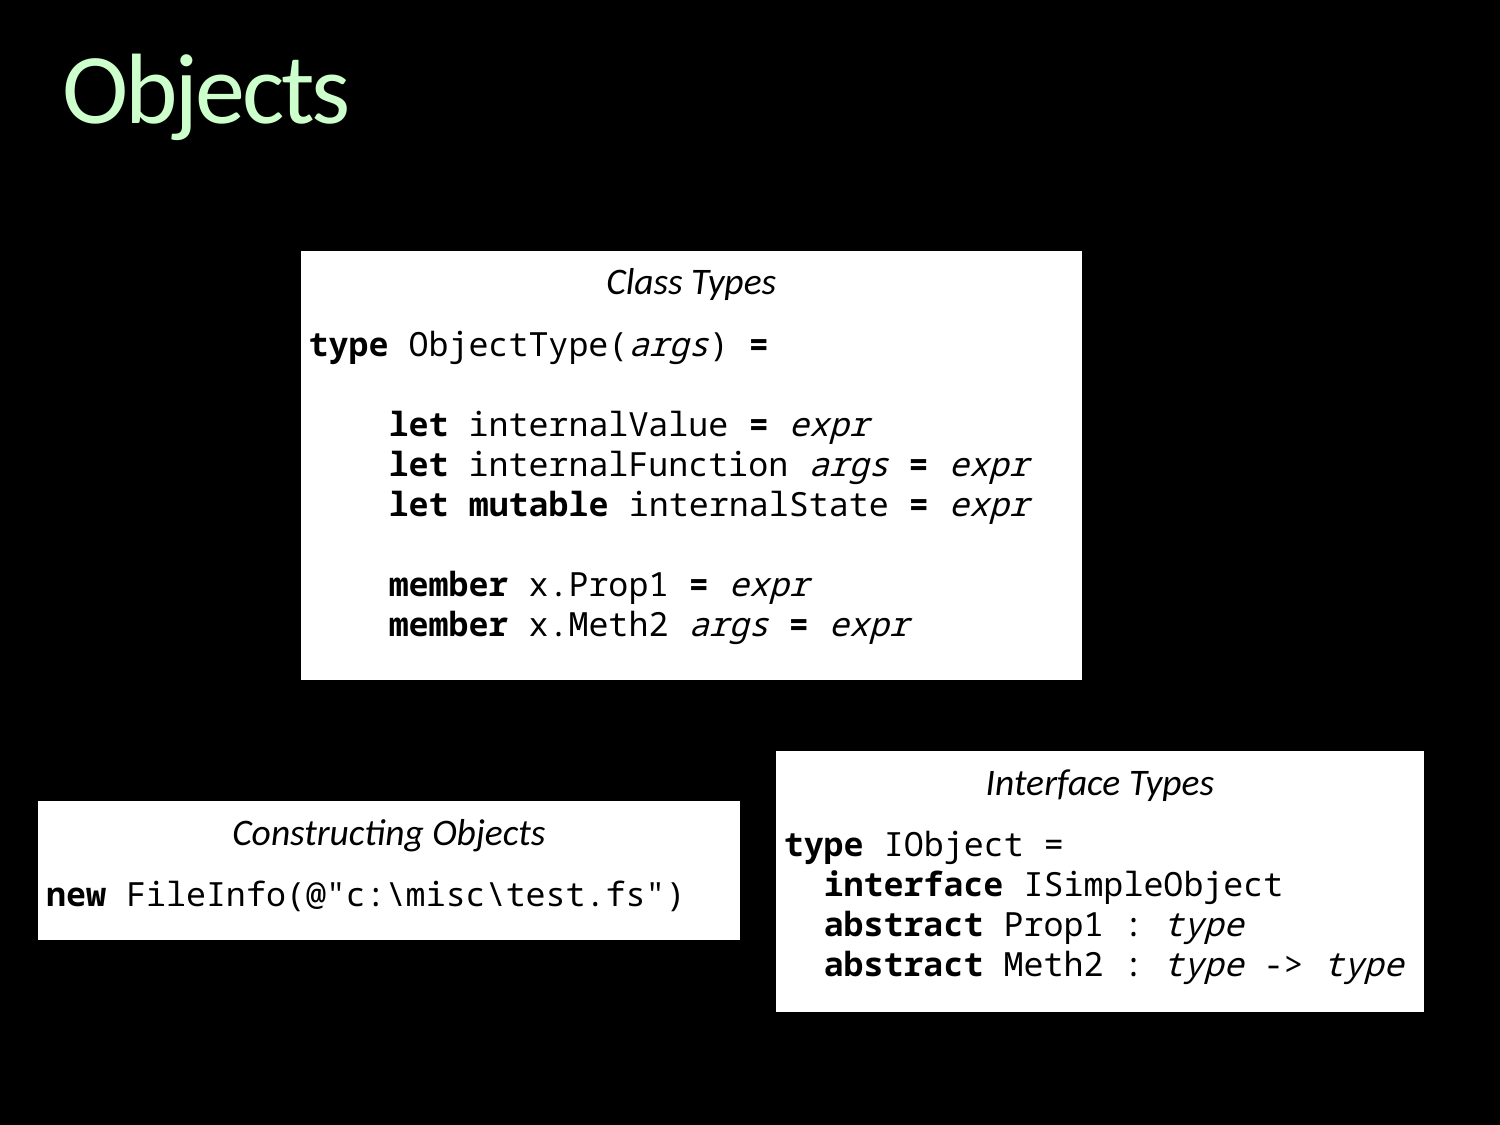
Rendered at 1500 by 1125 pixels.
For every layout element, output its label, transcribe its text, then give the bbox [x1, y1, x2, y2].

title Objects [62, 37, 1438, 147]
text_box Constructing Objects new FileInfo(@"c:\misc\test.fs") [37, 799, 741, 941]
text_box Class Types type ObjectType(args) = let internalValue = expr let internalFunction args = expr let mutable internalState = expr member x.Prop1 = expr member x.Meth2 args = expr [299, 249, 1083, 682]
text_box Interface Types type IObject = interface ISimpleObject abstract Prop1 : type abstract Meth2 : type -> type [774, 749, 1426, 1013]
